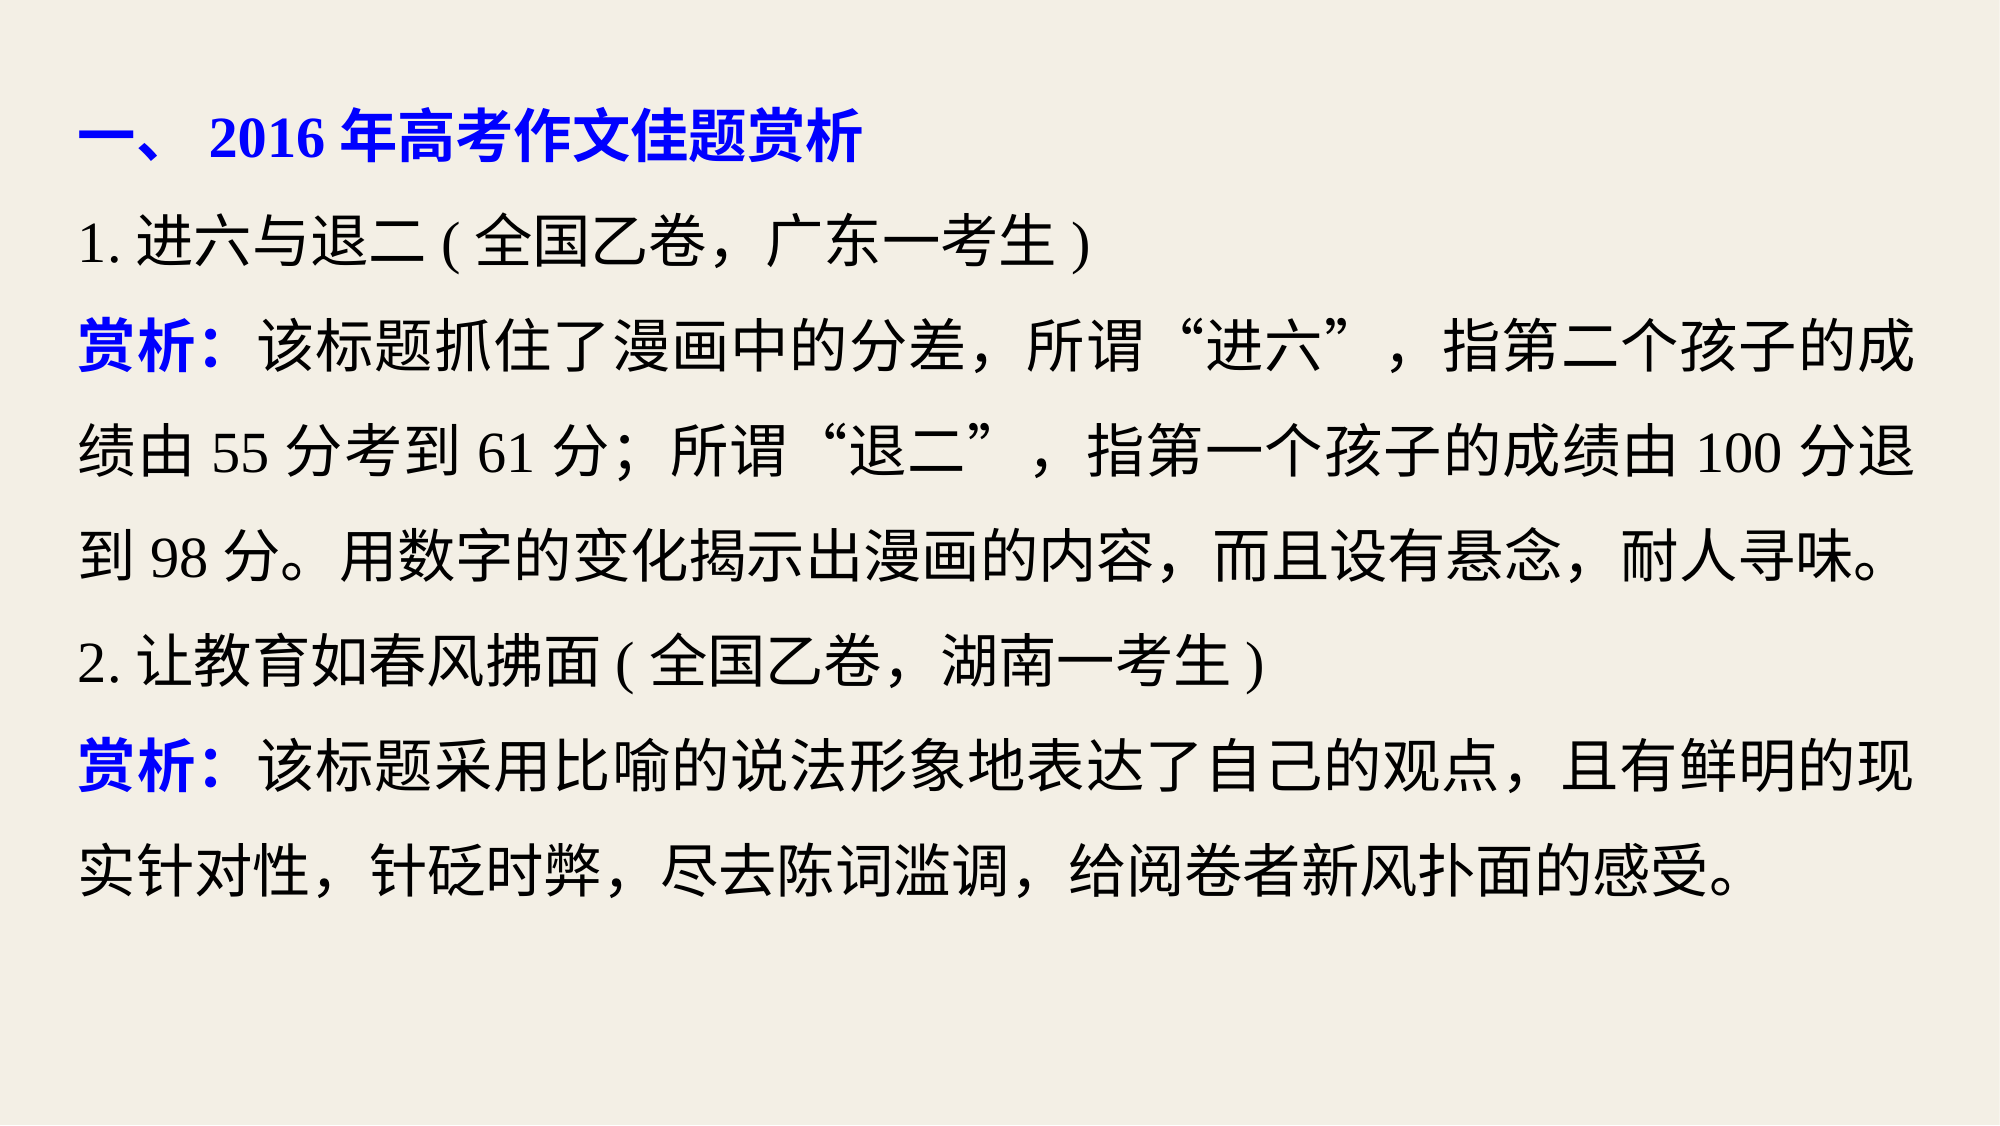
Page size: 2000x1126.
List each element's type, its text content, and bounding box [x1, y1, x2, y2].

text_box 一、2016年高考作文佳题赏析 1.进六与退二(全国乙卷，广东一考生) 赏析：该标题抓住了漫画中的分差，所谓“进六”，指第二个孩子的成绩由55分考到61分；所谓“退二”，指第一个孩子的成绩由100分退到98分。用数字的变化揭示出漫画的内容，而且设有悬念，耐人寻味。 2.让教育如春风拂面(全国乙卷，湖南一考生) 赏析：该标题采用比喻的说法形象地表达了自己的观点，且有鲜明的现实针对性，针砭时弊，尽去陈词滥调，给阅卷者新风扑面的感受。 [57, 54, 1937, 915]
